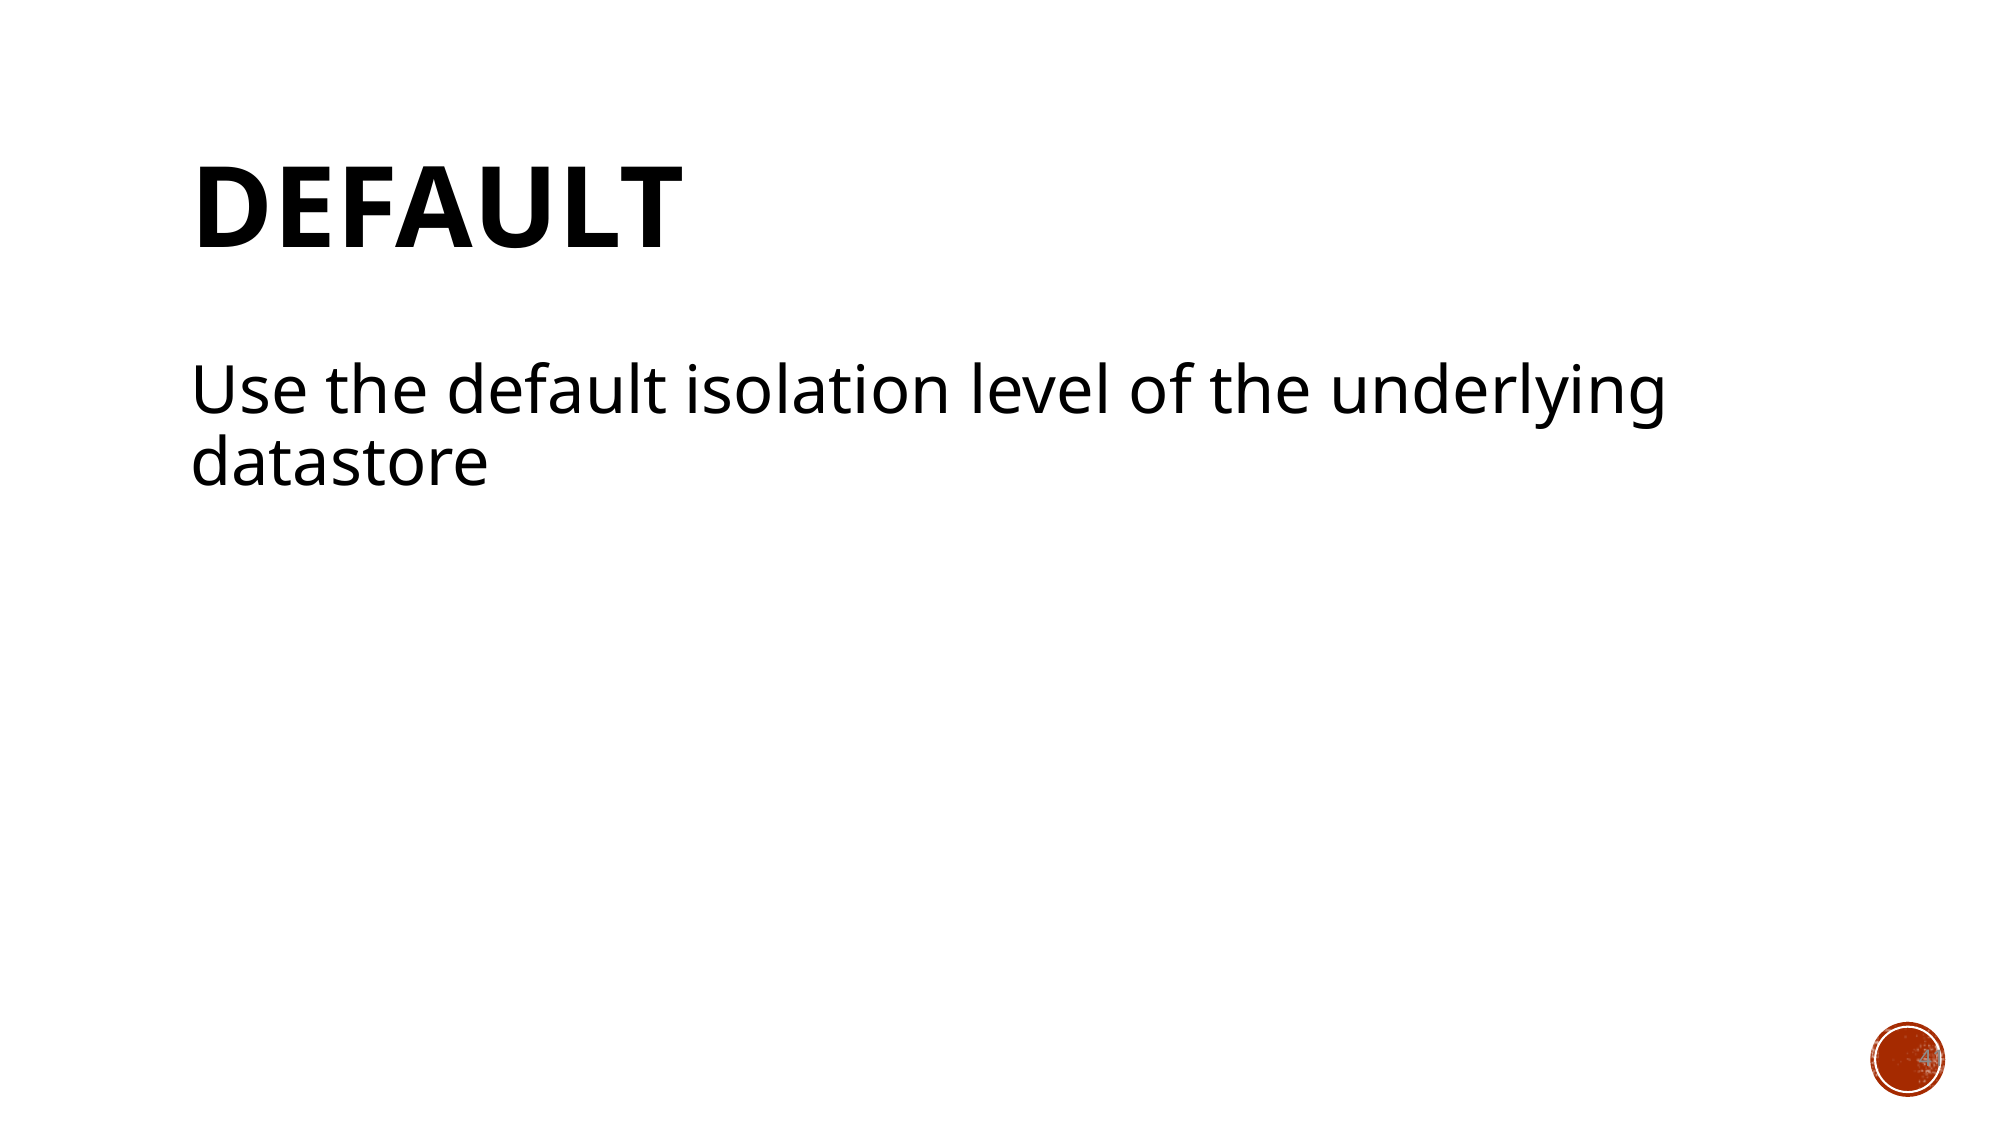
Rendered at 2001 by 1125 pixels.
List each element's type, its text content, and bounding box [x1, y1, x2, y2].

slide_number 41 [1855, 1028, 1961, 1089]
list Use the default isolation level of the underlying datastore [175, 348, 1826, 1013]
title DEFAULT [175, 79, 1826, 344]
